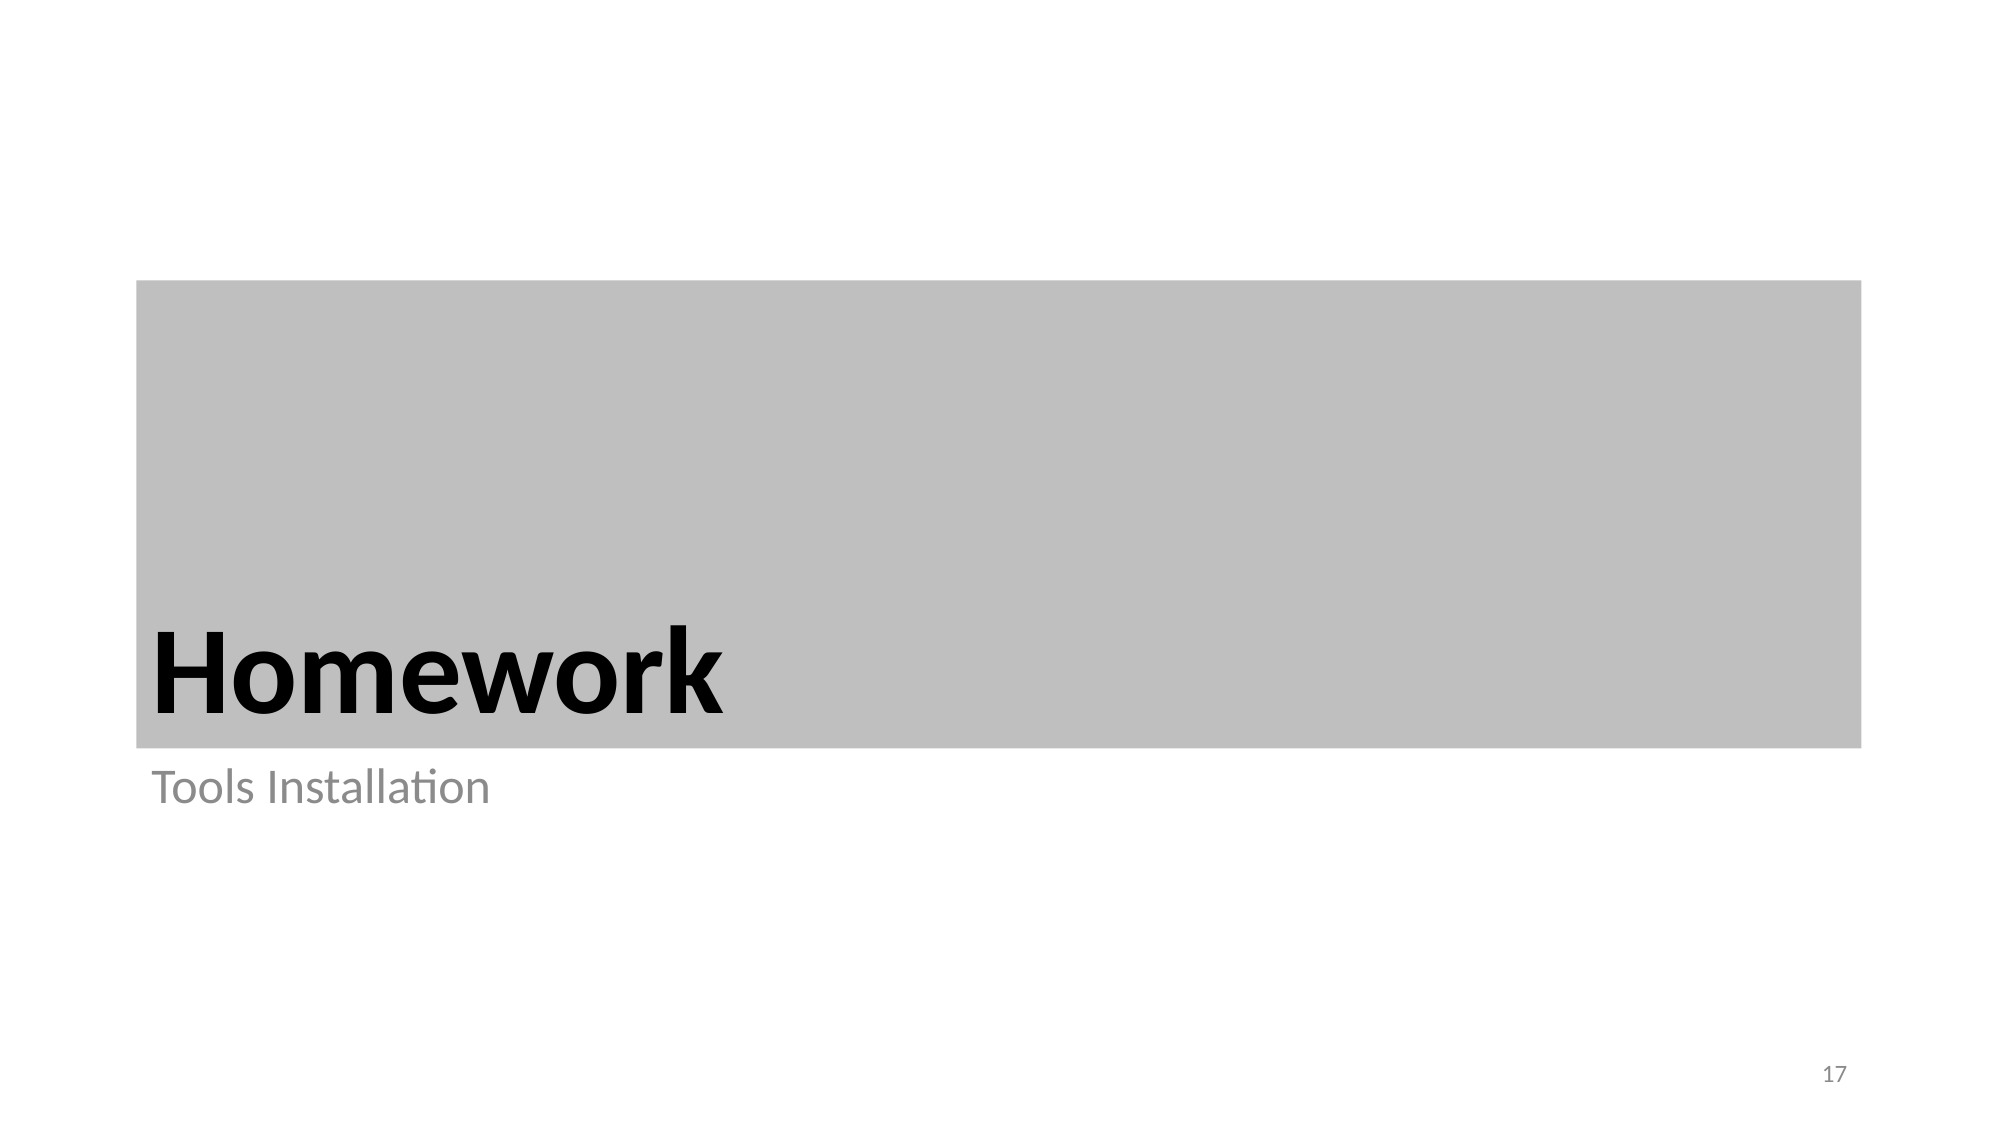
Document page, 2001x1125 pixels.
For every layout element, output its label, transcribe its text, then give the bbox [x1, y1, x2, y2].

title Homework [136, 280, 1862, 749]
list Tools Installation [136, 752, 1862, 999]
slide_number 17 [1412, 1042, 1863, 1103]
